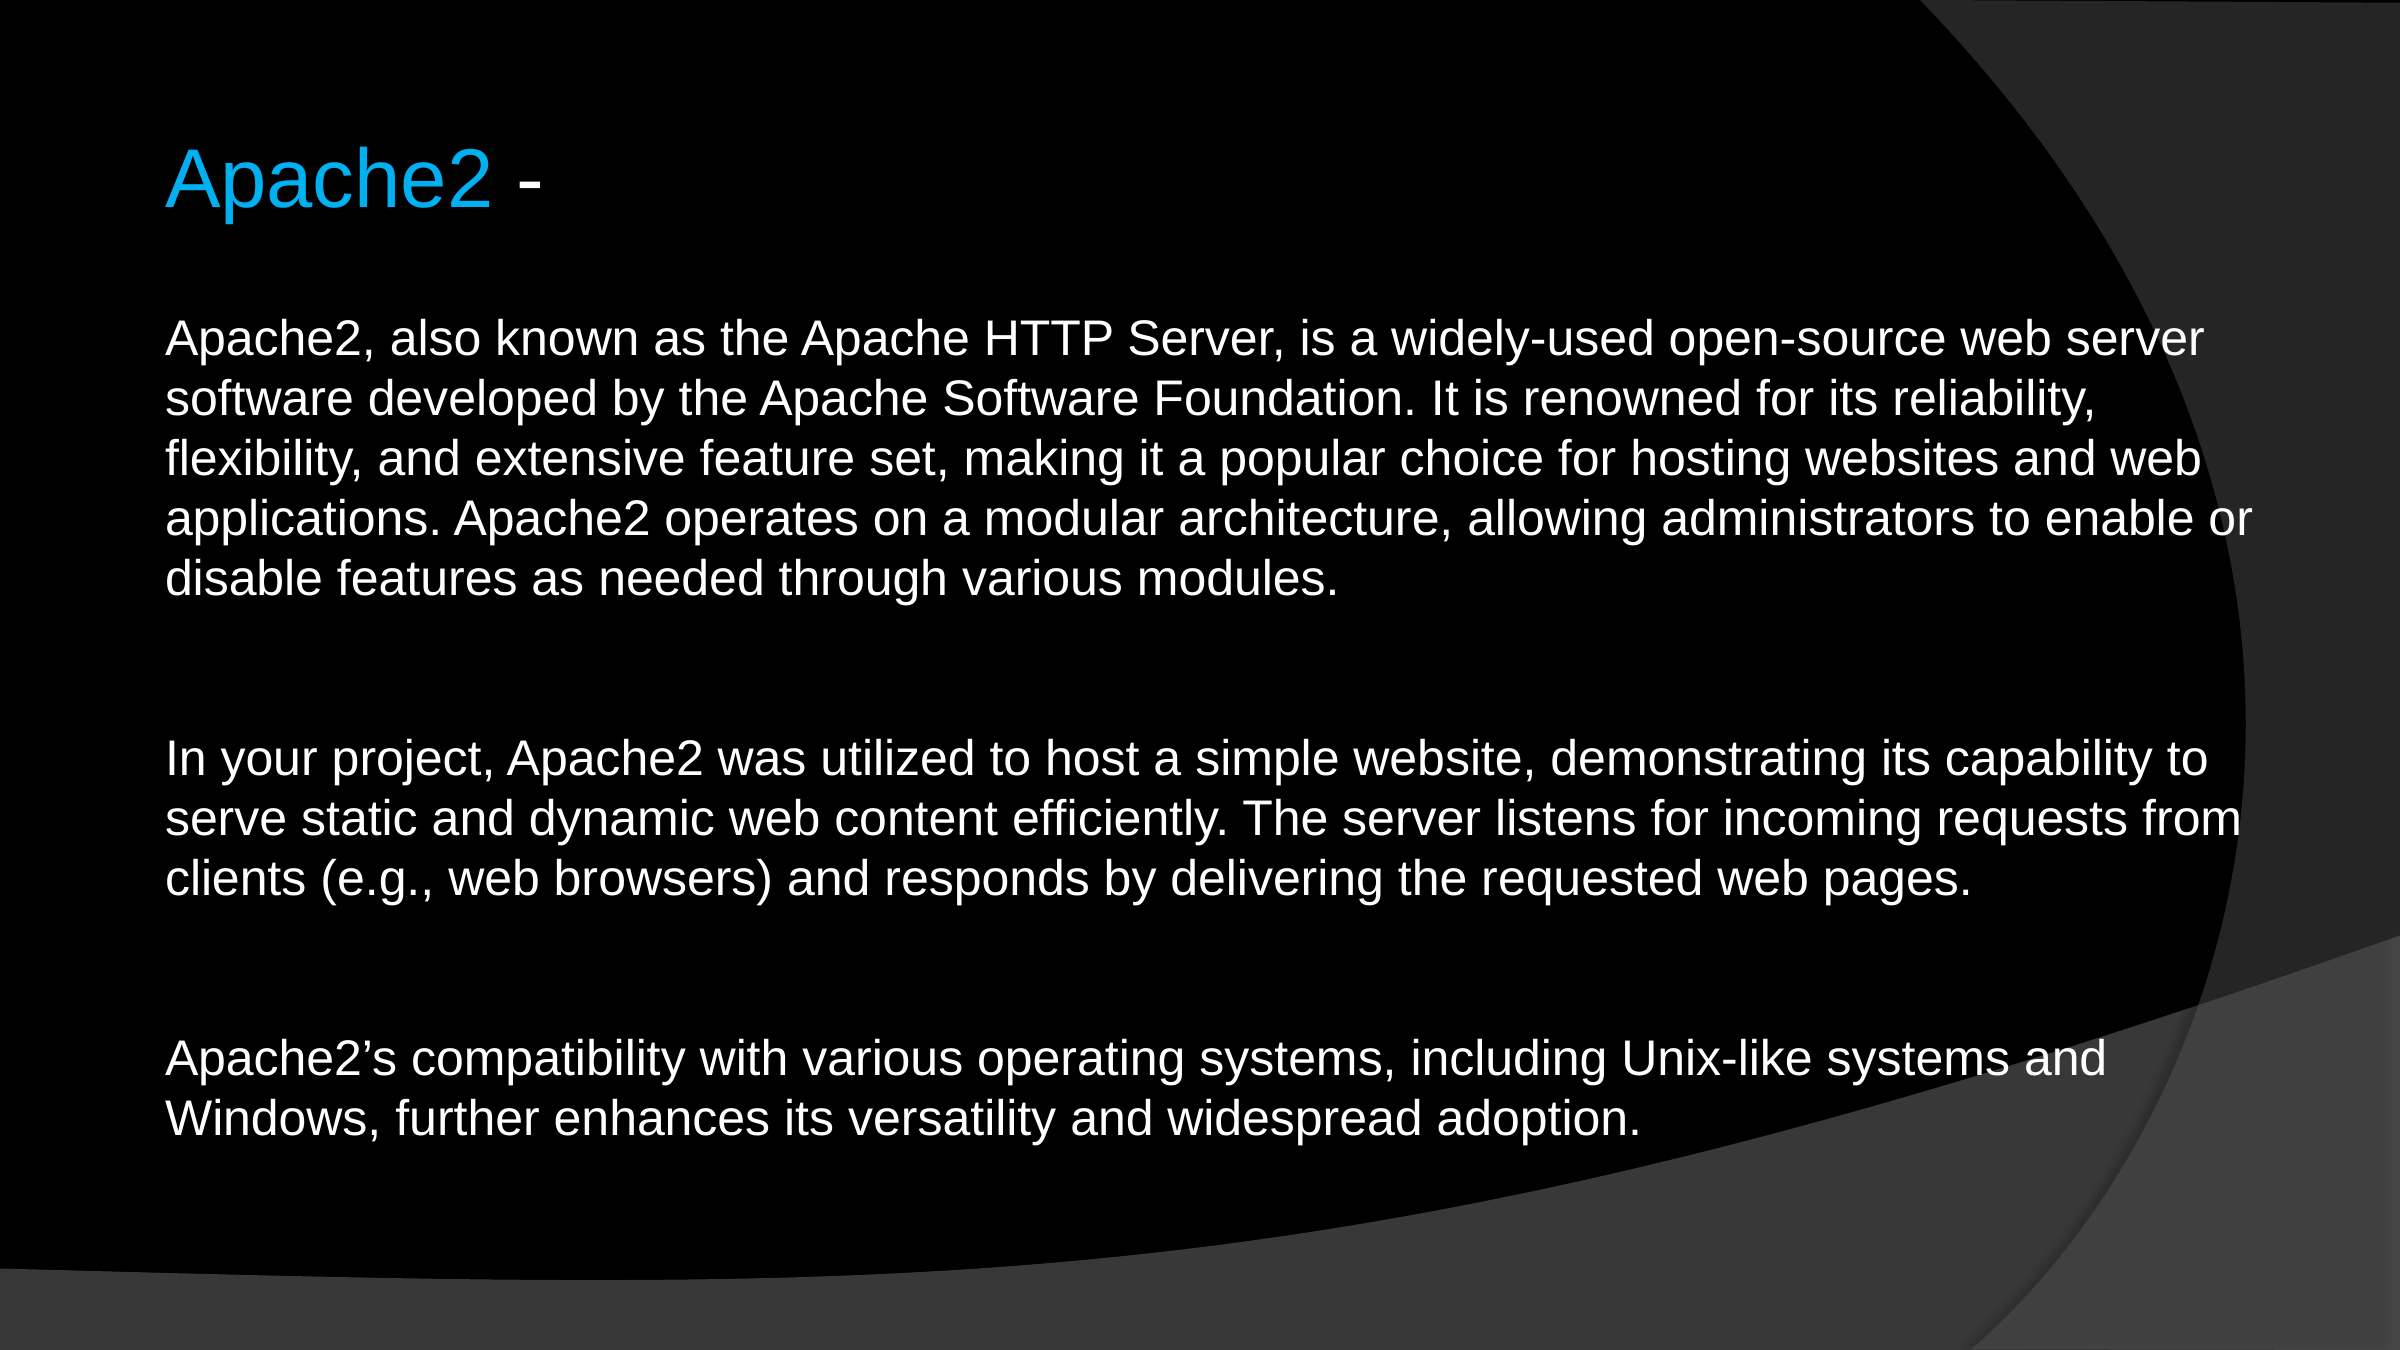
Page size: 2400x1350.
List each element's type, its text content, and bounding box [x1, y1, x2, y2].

text_box Apache2, also known as the Apache HTTP Server, is a widely-used open-source web server software developed by the Apache Software Foundation. It is renowned for its reliability, flexibility, and extensive feature set, making it a popular choice for hosting websites and web applications. Apache2 operates on a modular architecture, allowing administrators to enable or disable features as needed through various modules. In your project, Apache2 was utilized to host a simple website, demonstrating its capability to serve static and dynamic web content efficiently. The server listens for incoming requests from clients (e.g., web browsers) and responds by delivering the requested web pages. Apache2’s compatibility with various operating systems, including Unix-like systems and Windows, further enhances its versatility and widespread adoption. [150, 297, 2314, 1153]
text_box Apache2 - [149, 116, 865, 232]
